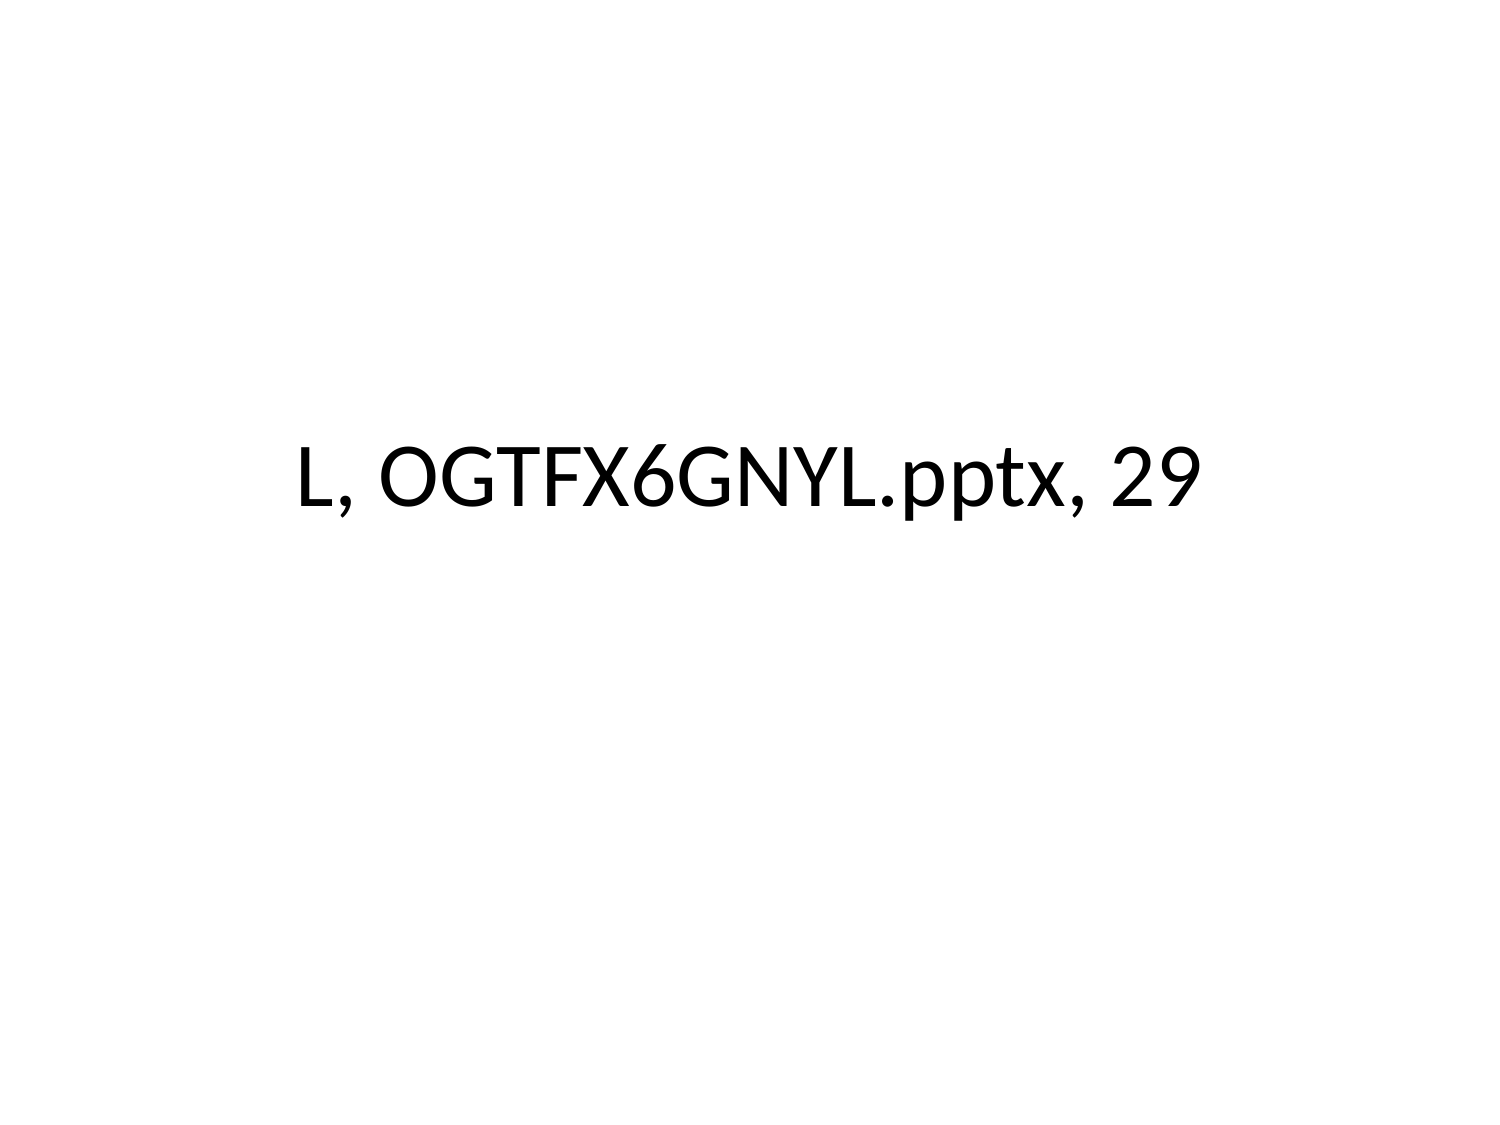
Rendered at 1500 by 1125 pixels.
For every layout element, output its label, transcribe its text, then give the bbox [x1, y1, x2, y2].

title L, OGTFX6GNYL.pptx, 29 [112, 349, 1388, 591]
